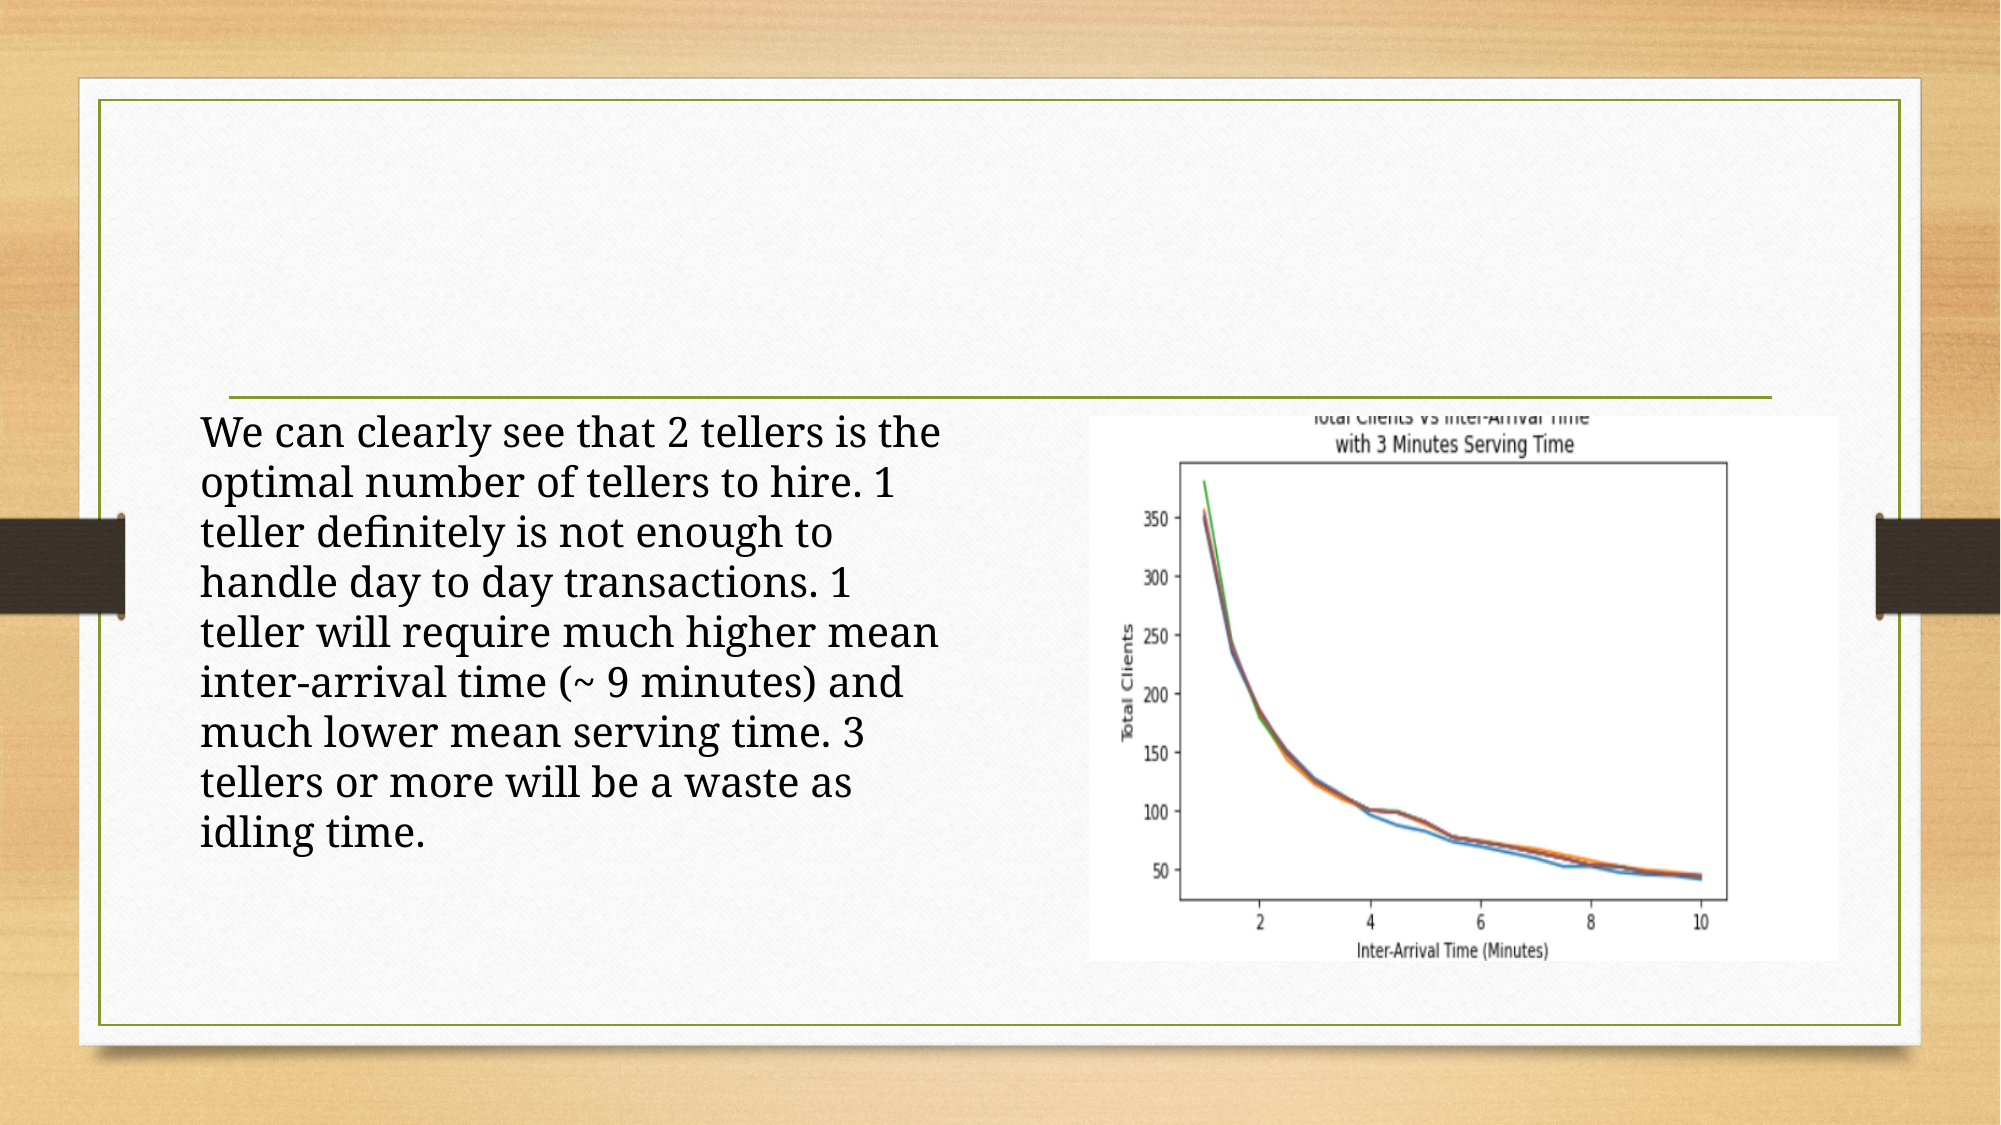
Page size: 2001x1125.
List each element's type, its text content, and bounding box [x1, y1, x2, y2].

text_box We can clearly see that 2 tellers is the optimal number of tellers to hire. 1 teller definitely is not enough to handle day to day transactions. 1 teller will require much higher mean inter-arrival time (~ 9 minutes) and much lower mean serving time. 3 tellers or more will be a waste as idling time. [185, 398, 957, 864]
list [1089, 416, 1839, 962]
picture [0, 0, 2001, 1125]
